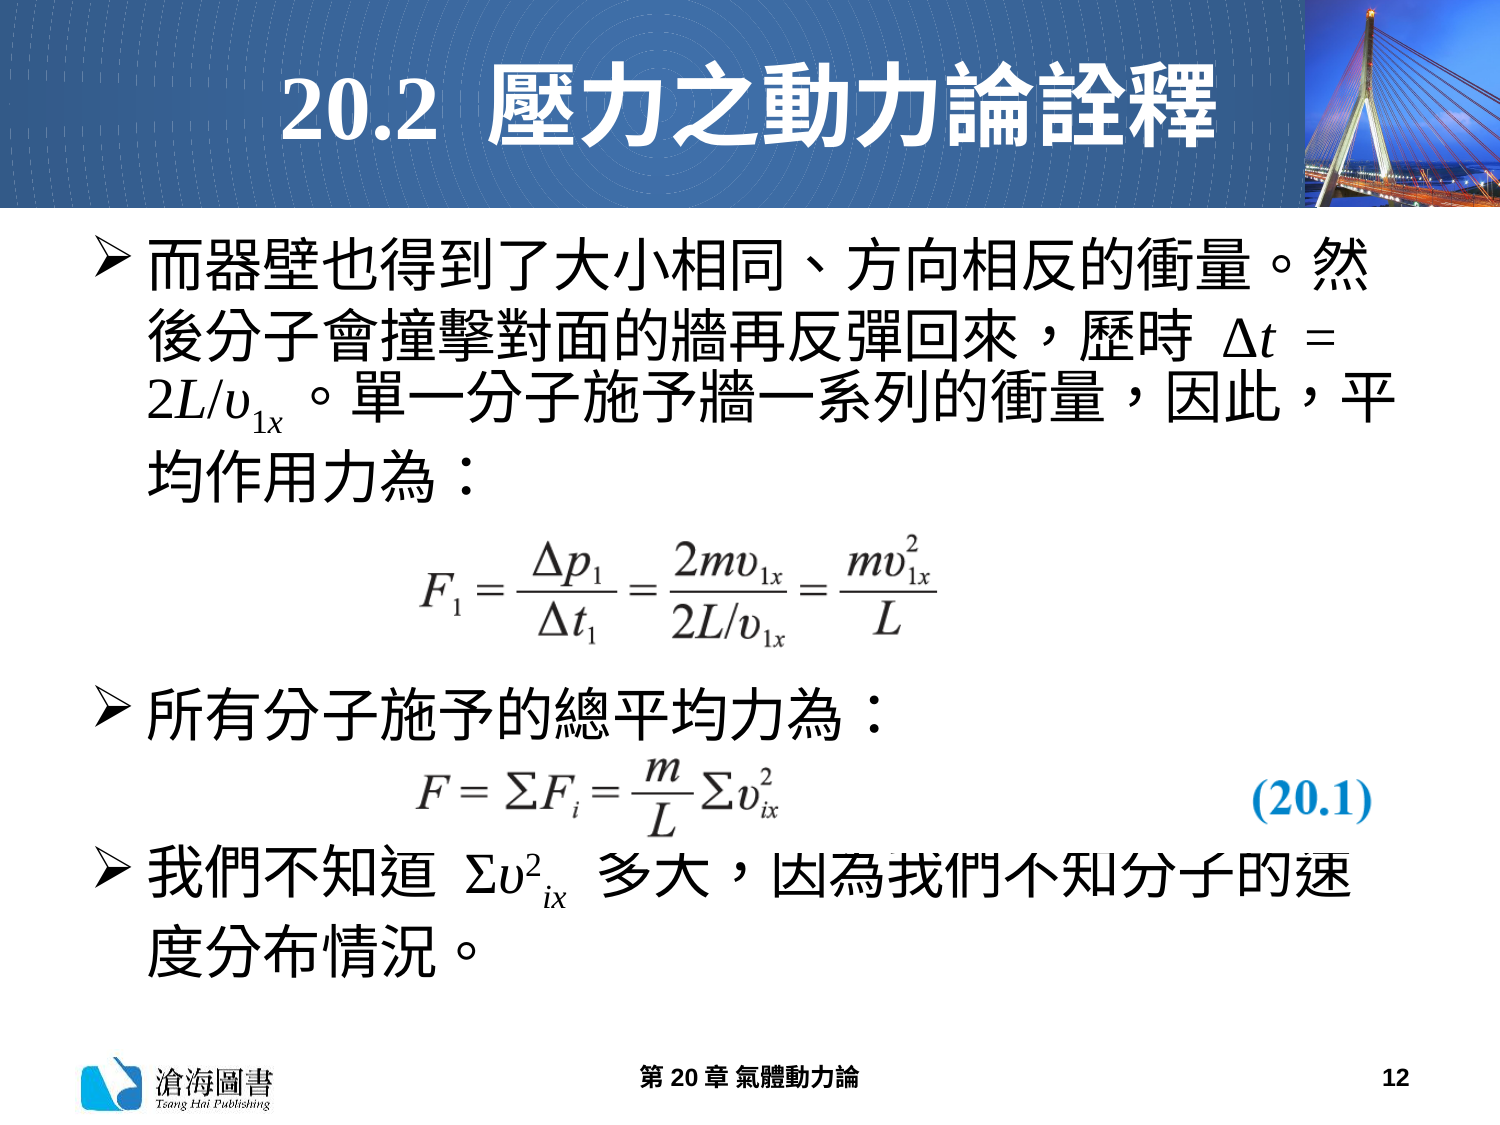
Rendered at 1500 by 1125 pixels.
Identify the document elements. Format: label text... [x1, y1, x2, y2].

picture [395, 745, 1377, 853]
footer 第20章 氣體動力論 [512, 1046, 988, 1107]
title 20.2 壓力之動力論詮釋 [75, 21, 1425, 185]
picture [407, 526, 959, 650]
slide_number 12 [1074, 1046, 1425, 1107]
picture [75, 1049, 274, 1118]
list 而器壁也得到了大小相同、方向相反的衝量。然後分子會撞擊對面的牆再反彈回來，歷時 Δt = 2L/υ1x。單一分子施予牆一系列的衝量，因此，平均作用力為： 所有分子施予的總平均力為： 我們不知道 Συ2ix 多大，因為我們不知分子的速度分布情況。 [75, 219, 1425, 1043]
picture [1305, 0, 1500, 207]
